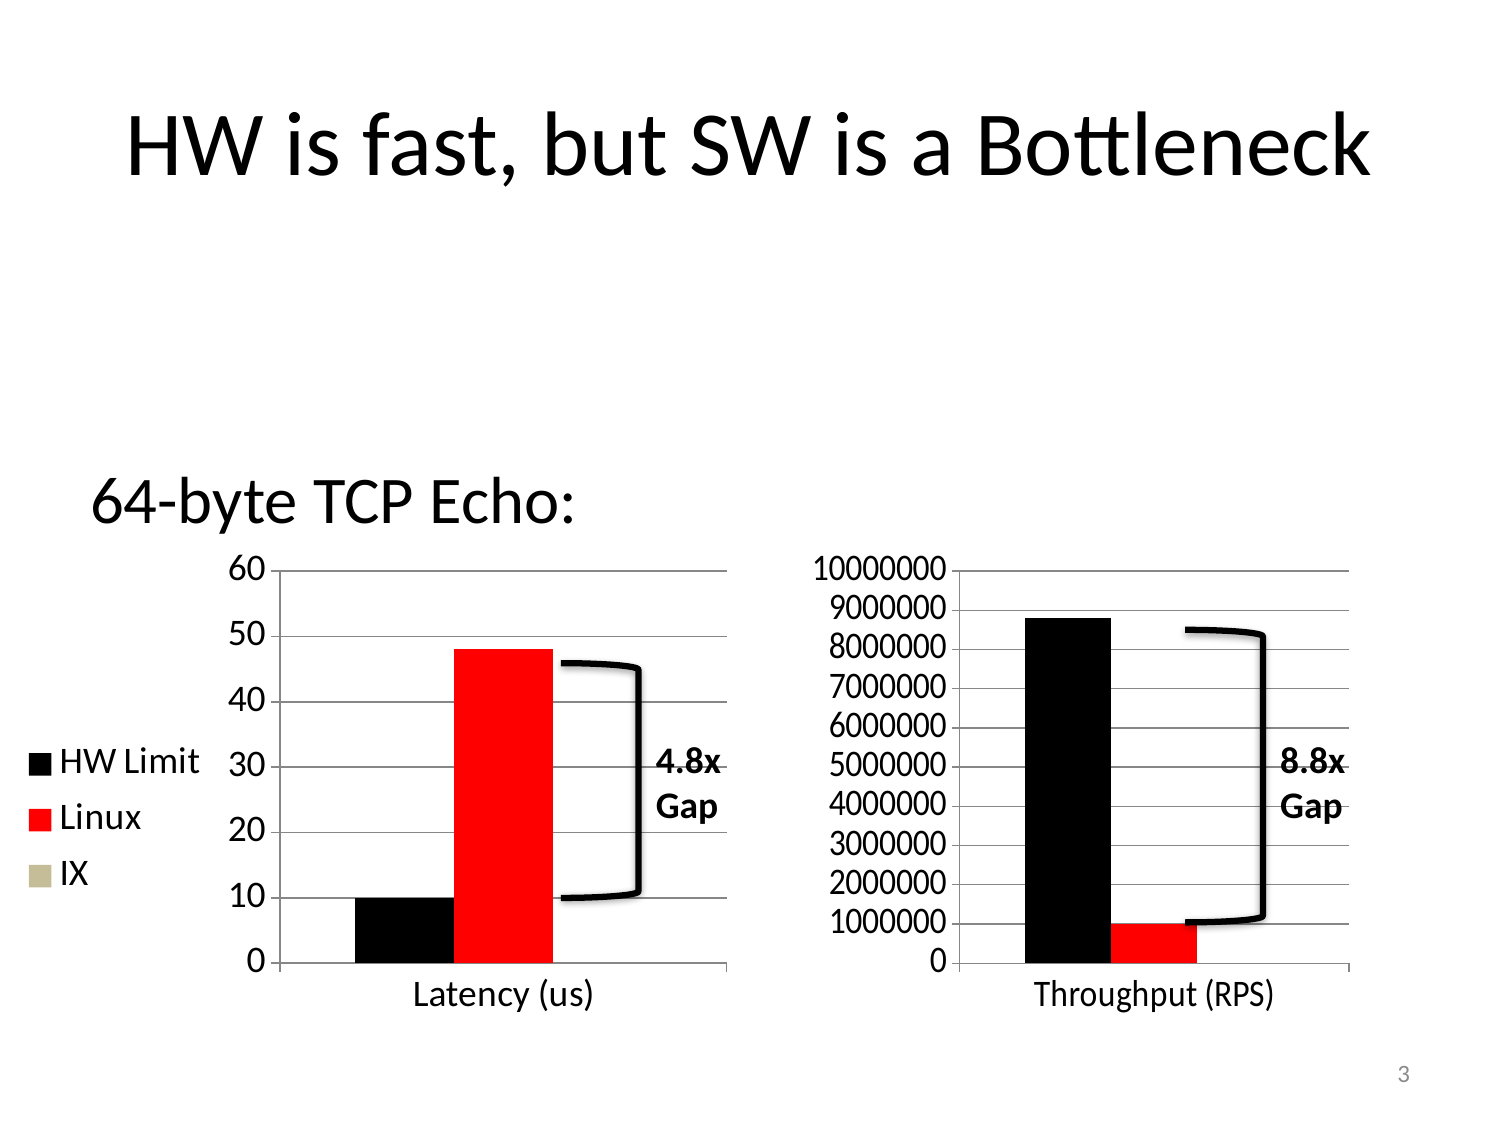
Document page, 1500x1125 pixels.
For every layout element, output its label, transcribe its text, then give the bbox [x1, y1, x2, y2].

chart [811, 551, 1365, 1043]
chart [0, 551, 750, 1043]
list 64-byte TCP Echo: [75, 262, 1425, 553]
slide_number 3 [1074, 1042, 1425, 1103]
title HW is fast, but SW is a Bottleneck [75, 45, 1425, 233]
